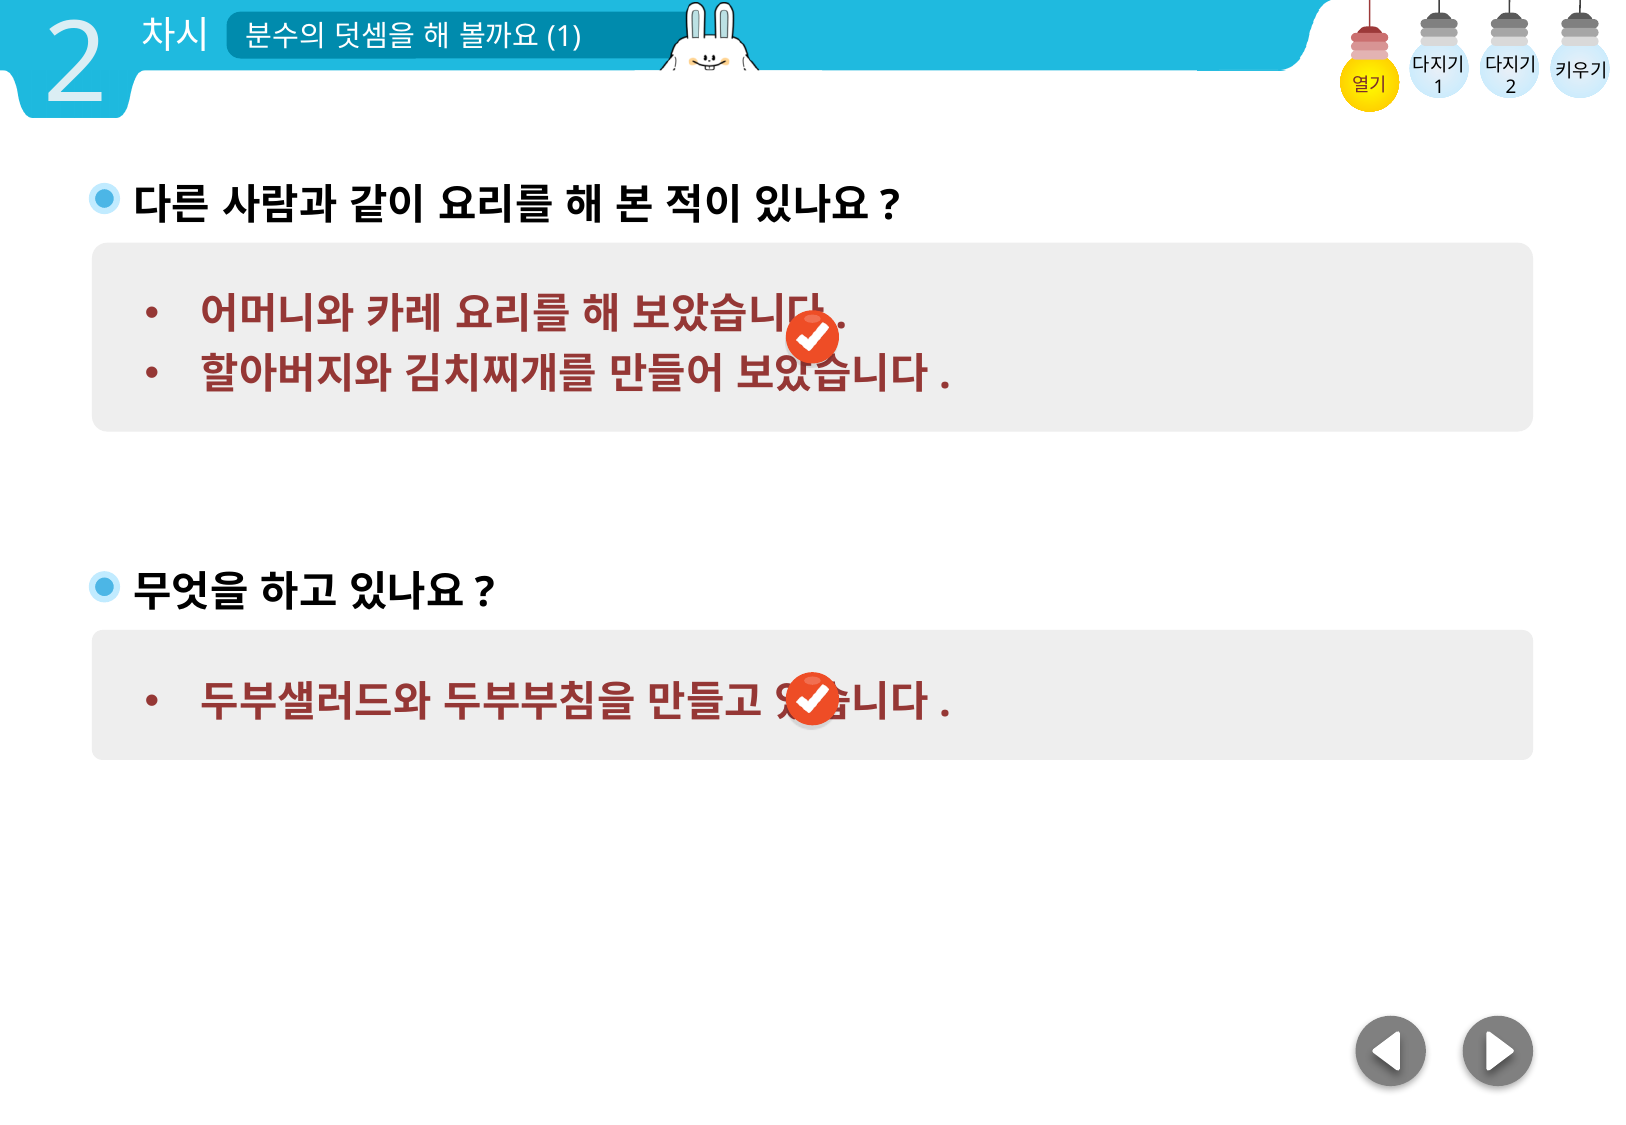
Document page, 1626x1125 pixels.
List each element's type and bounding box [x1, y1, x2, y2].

text_box [91, 547, 1534, 761]
text_box [1355, 1015, 1534, 1087]
text_box [91, 160, 1534, 432]
picture [3, 70, 145, 118]
text_box [785, 310, 840, 364]
text_box [1196, 0, 1624, 112]
picture [658, 2, 760, 70]
text_box [785, 671, 840, 726]
